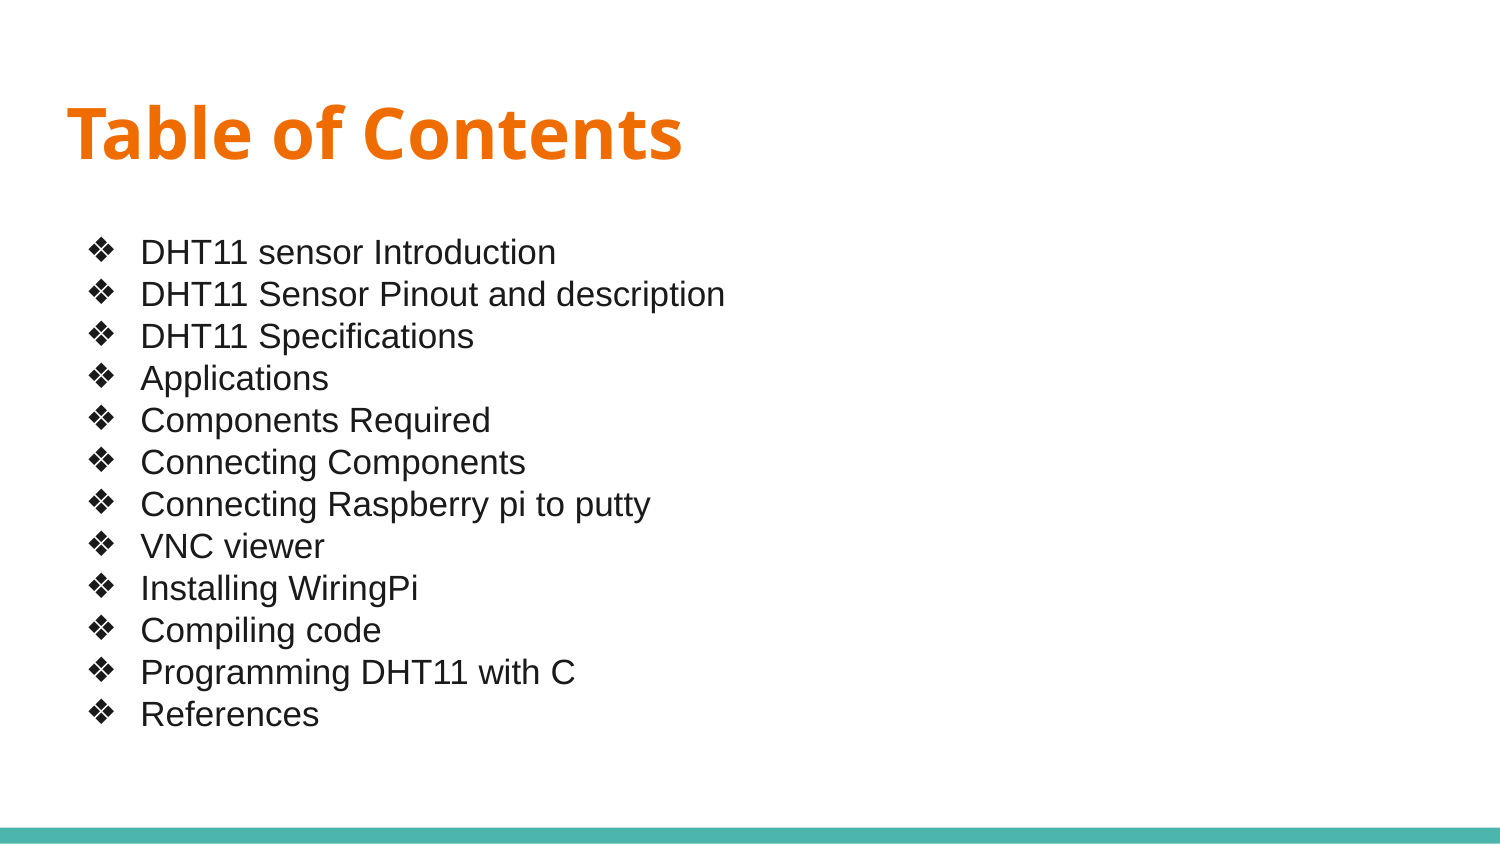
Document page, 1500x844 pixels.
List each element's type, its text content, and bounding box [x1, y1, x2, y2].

title Table of Contents [51, 72, 1449, 189]
list DHT11 sensor Introduction DHT11 Sensor Pinout and description DHT11 Specifications Applications Components Required Connecting Components Connecting Raspberry pi to putty VNC viewer Installing WiringPi Compiling code Programming DHT11 with C References [51, 207, 1449, 750]
